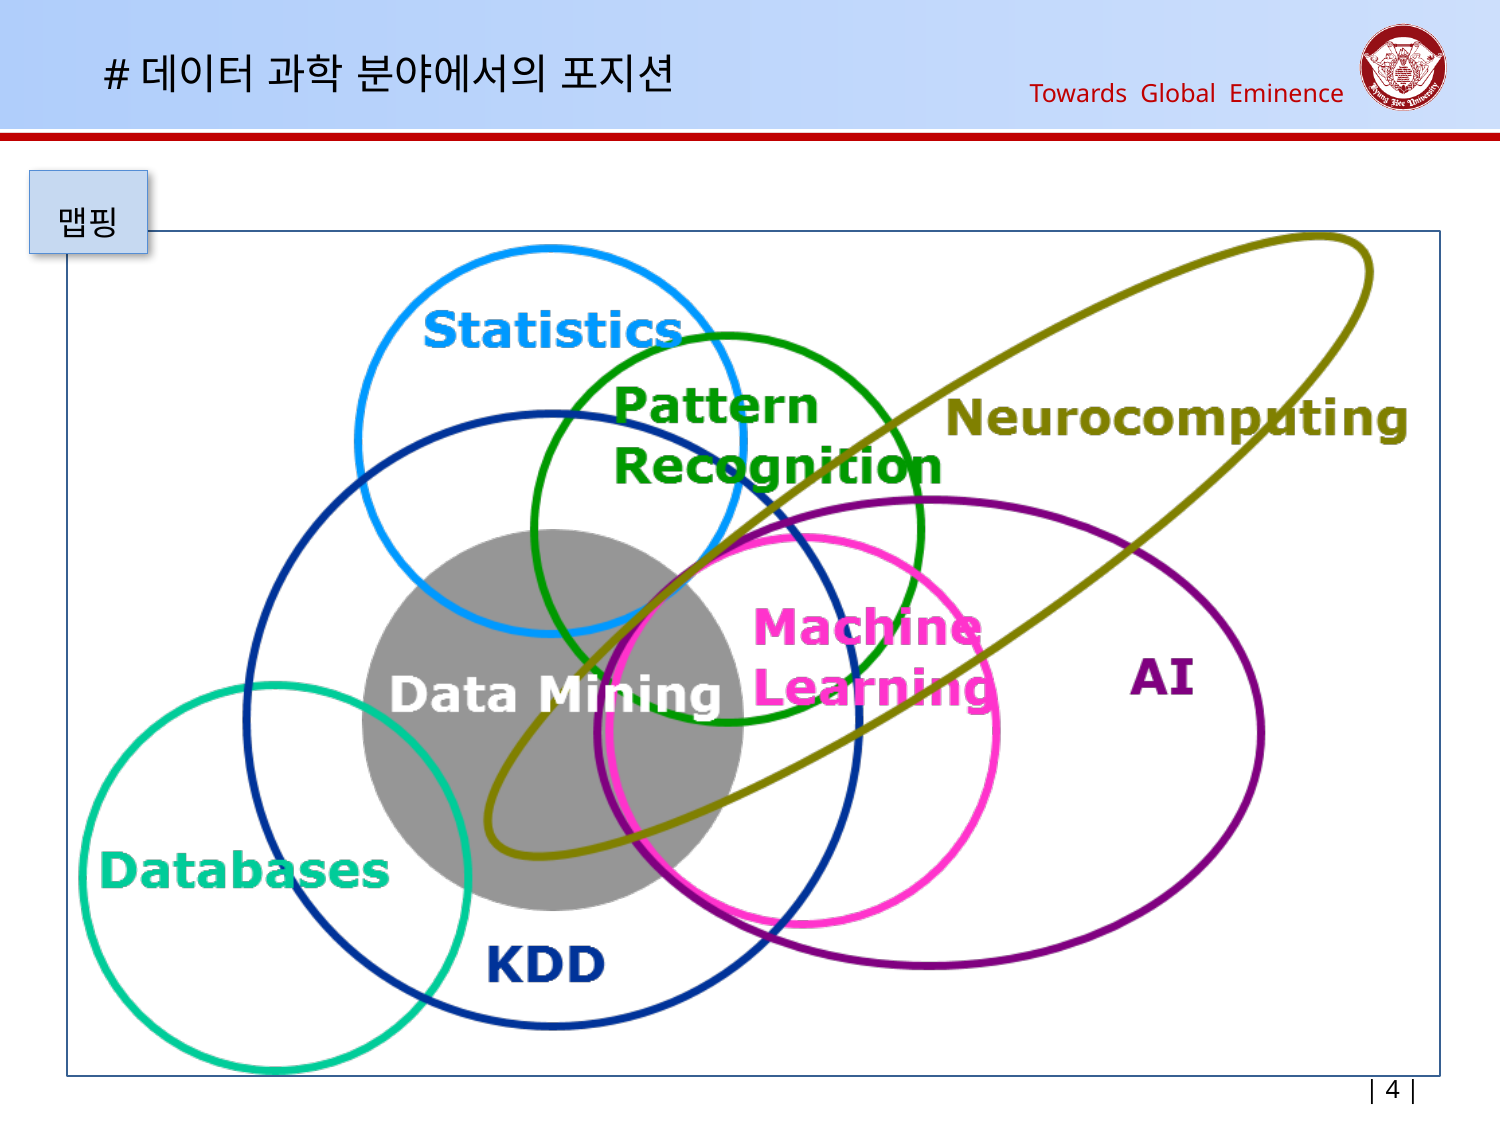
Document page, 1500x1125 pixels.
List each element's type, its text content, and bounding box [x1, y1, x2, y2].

text_box 맵핑 [29, 170, 148, 254]
picture [1359, 23, 1447, 111]
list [67, 231, 1440, 1076]
title #데이터 과학 분야에서의 포지션 [88, 40, 1439, 114]
